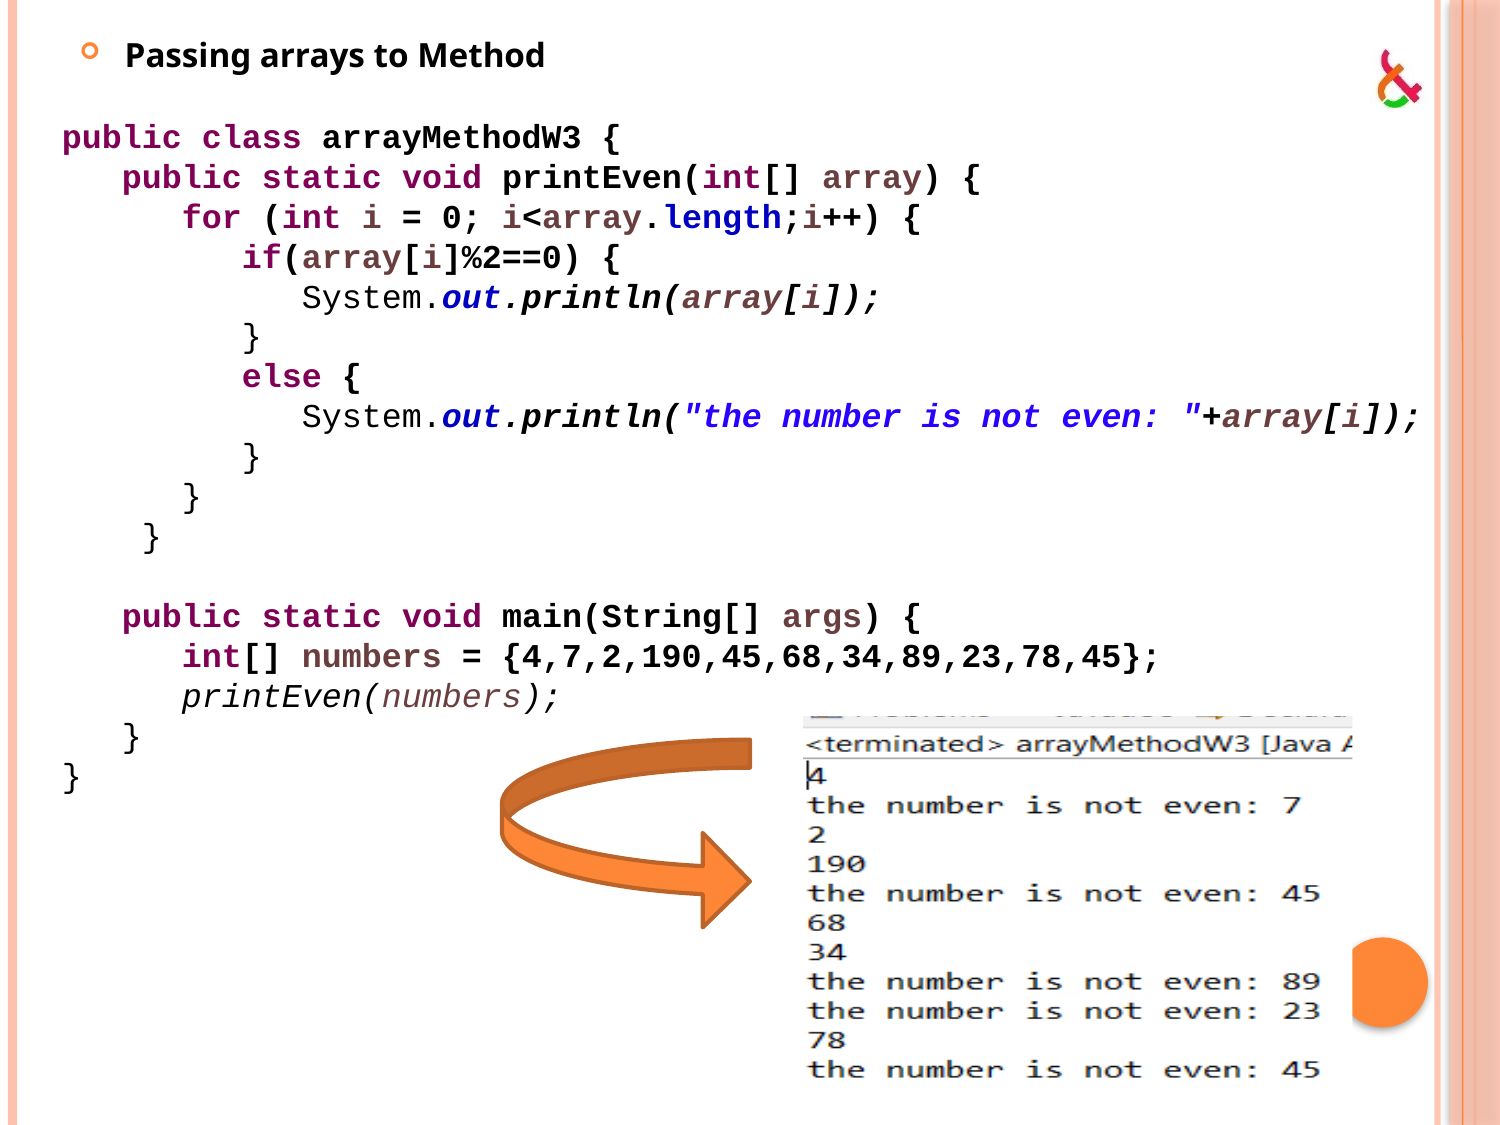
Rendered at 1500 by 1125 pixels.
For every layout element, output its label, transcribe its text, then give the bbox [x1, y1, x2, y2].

picture [1369, 48, 1430, 109]
text_box public class arrayMethodW3 { public static void printEven(int[] array) { for (int i = 0; i<array.length;i++) { if(array[i]%2==0) { System.out.println(array[i]); } else { System.out.println("the number is not even: "+array[i]); } } } public static void main(String[] args) { int[] numbers = {4,7,2,190,45,68,34,89,23,78,45}; printEven(numbers); } } [47, 107, 1453, 802]
text_box [499, 737, 753, 930]
list Passing arrays to Method [64, 26, 1400, 107]
picture [802, 715, 1353, 1104]
